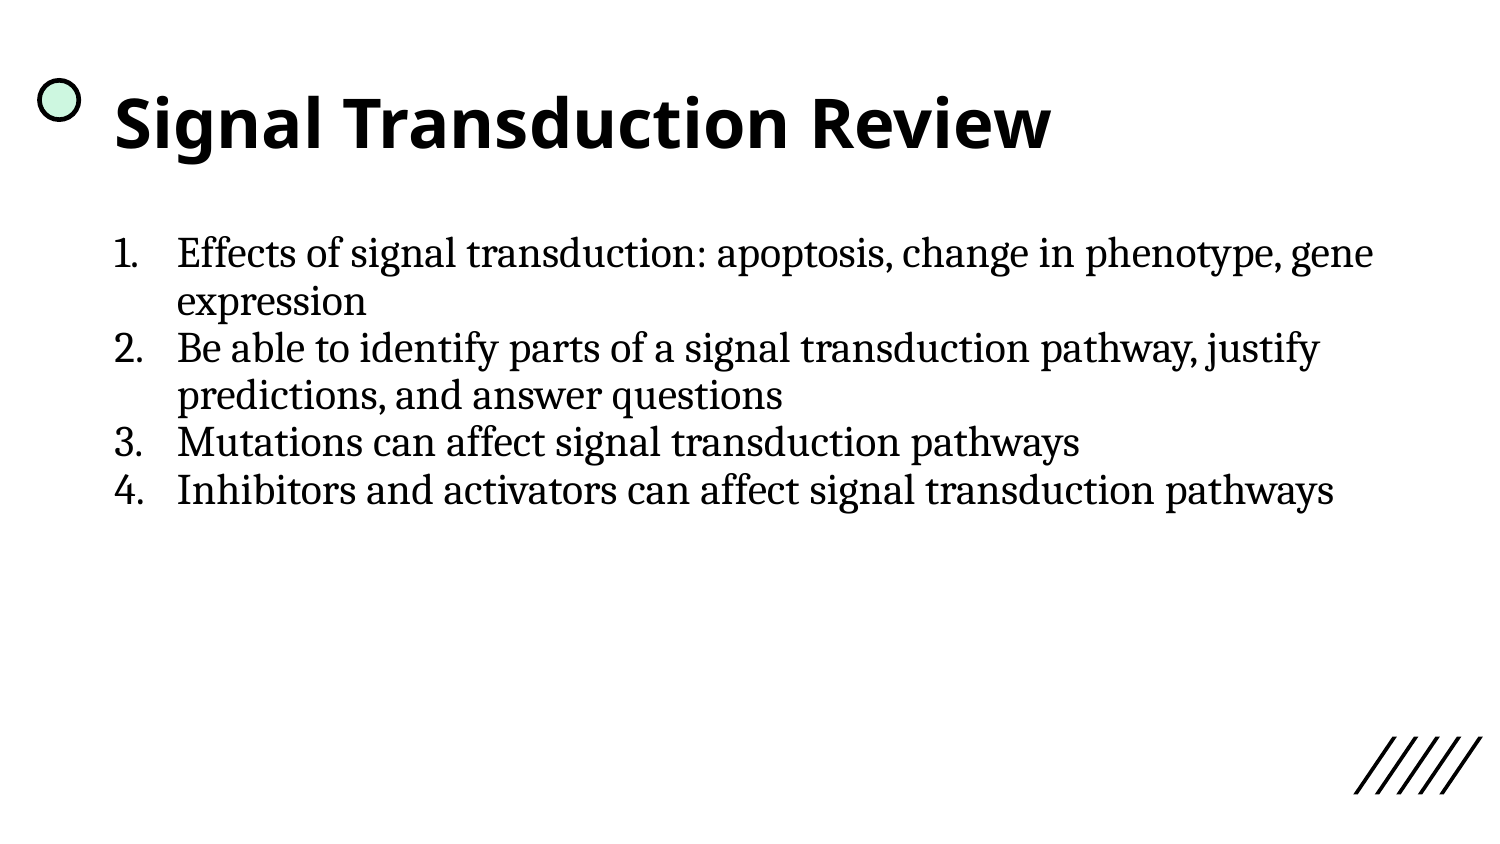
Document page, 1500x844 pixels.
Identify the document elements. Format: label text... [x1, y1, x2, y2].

list Effects of signal transduction: apoptosis, change in phenotype, gene expression Be able to identify parts of a signal transduction pathway, justify predictions, and answer questions Mutations can affect signal transduction pathways Inhibitors and activators can affect signal transduction pathways [103, 224, 1397, 760]
title Signal Transduction Review [103, 44, 1397, 208]
